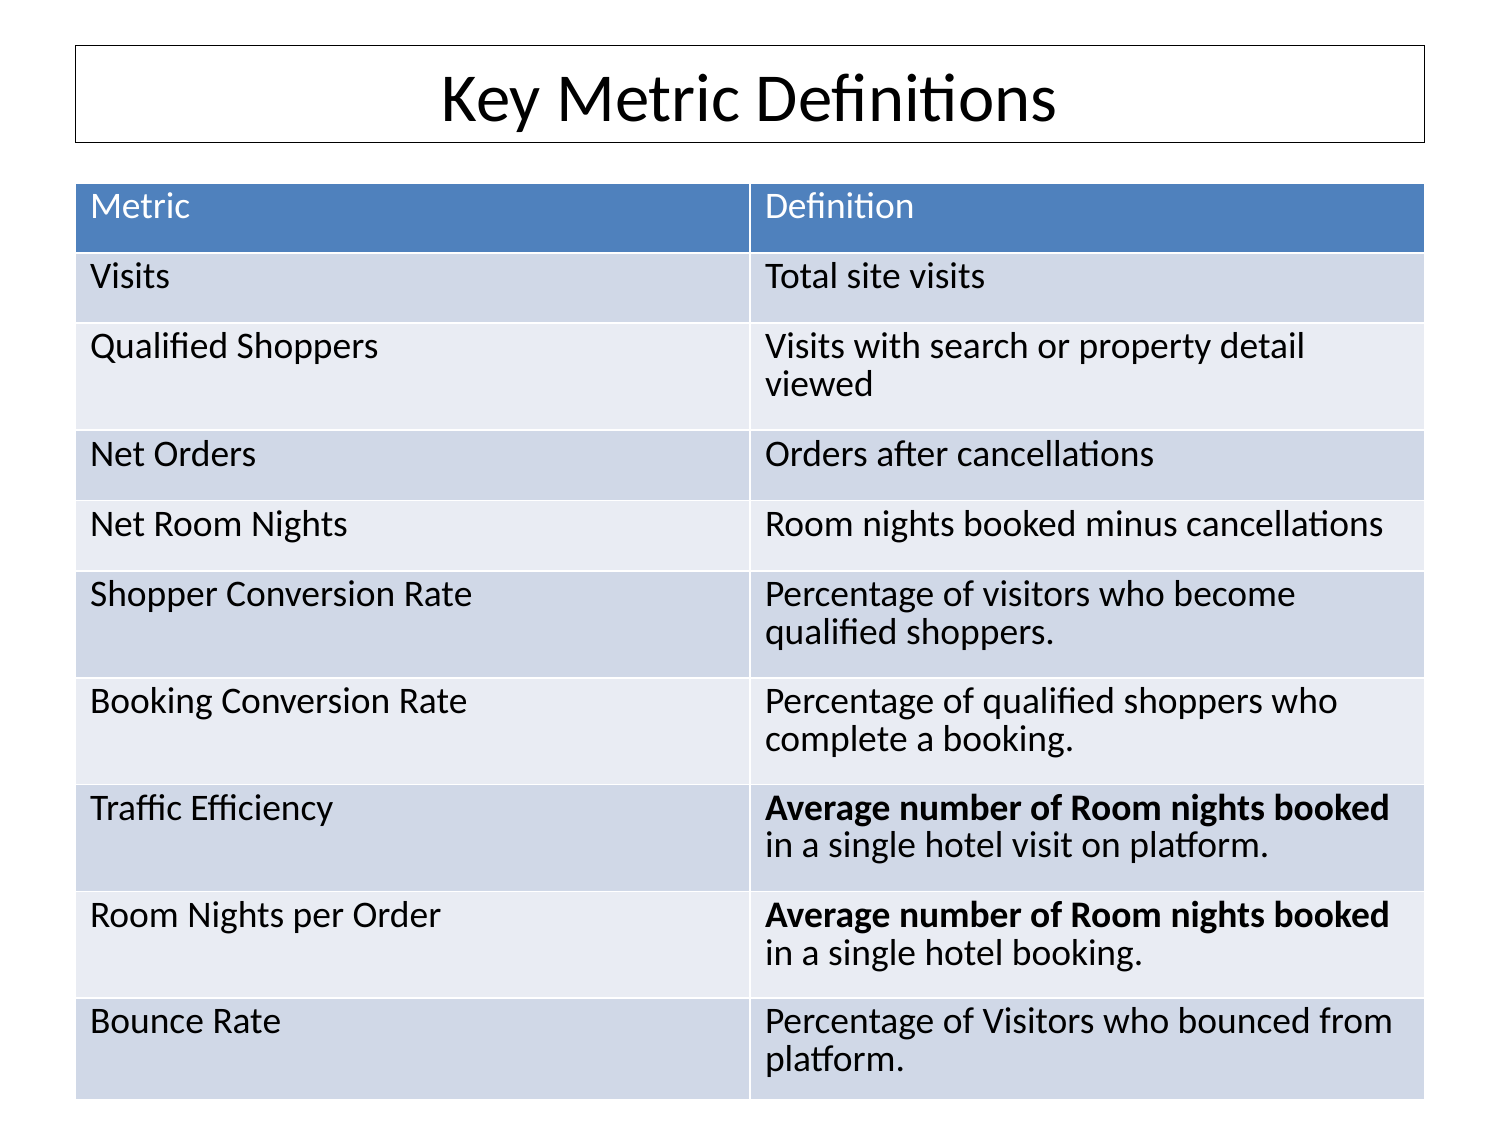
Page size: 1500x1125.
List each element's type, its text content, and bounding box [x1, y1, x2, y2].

table_cell Percentage of visitors who become qualified shoppers. [751, 572, 1424, 677]
table_cell Net Room Nights [76, 501, 749, 570]
table_cell Percentage of qualified shoppers who complete a booking. [751, 679, 1424, 784]
table_cell Room Nights per Order [76, 892, 749, 997]
table_cell Total site visits [751, 254, 1424, 322]
table_cell Shopper Conversion Rate [76, 572, 749, 677]
table_cell Traffic Efficiency [76, 785, 749, 891]
table_cell Booking Conversion Rate [76, 679, 749, 784]
table_cell Bounce Rate [76, 999, 749, 1099]
table_cell Average number of Room nights booked in a single hotel booking. [751, 892, 1424, 997]
title Key Metric Definitions [75, 45, 1425, 143]
table_cell Visits with search or property detail viewed [751, 324, 1424, 429]
table_header Definition [751, 184, 1424, 252]
table_cell Visits [76, 254, 749, 322]
table_cell Qualified Shoppers [76, 324, 749, 429]
table_cell Average number of Room nights booked in a single hotel visit on platform. [751, 785, 1424, 891]
table_cell Orders after cancellations [751, 431, 1424, 500]
table_cell Percentage of Visitors who bounced from platform. [751, 999, 1424, 1099]
table_header Metric [76, 184, 749, 252]
table_cell Room nights booked minus cancellations [751, 501, 1424, 570]
table_cell Net Orders [76, 431, 749, 500]
